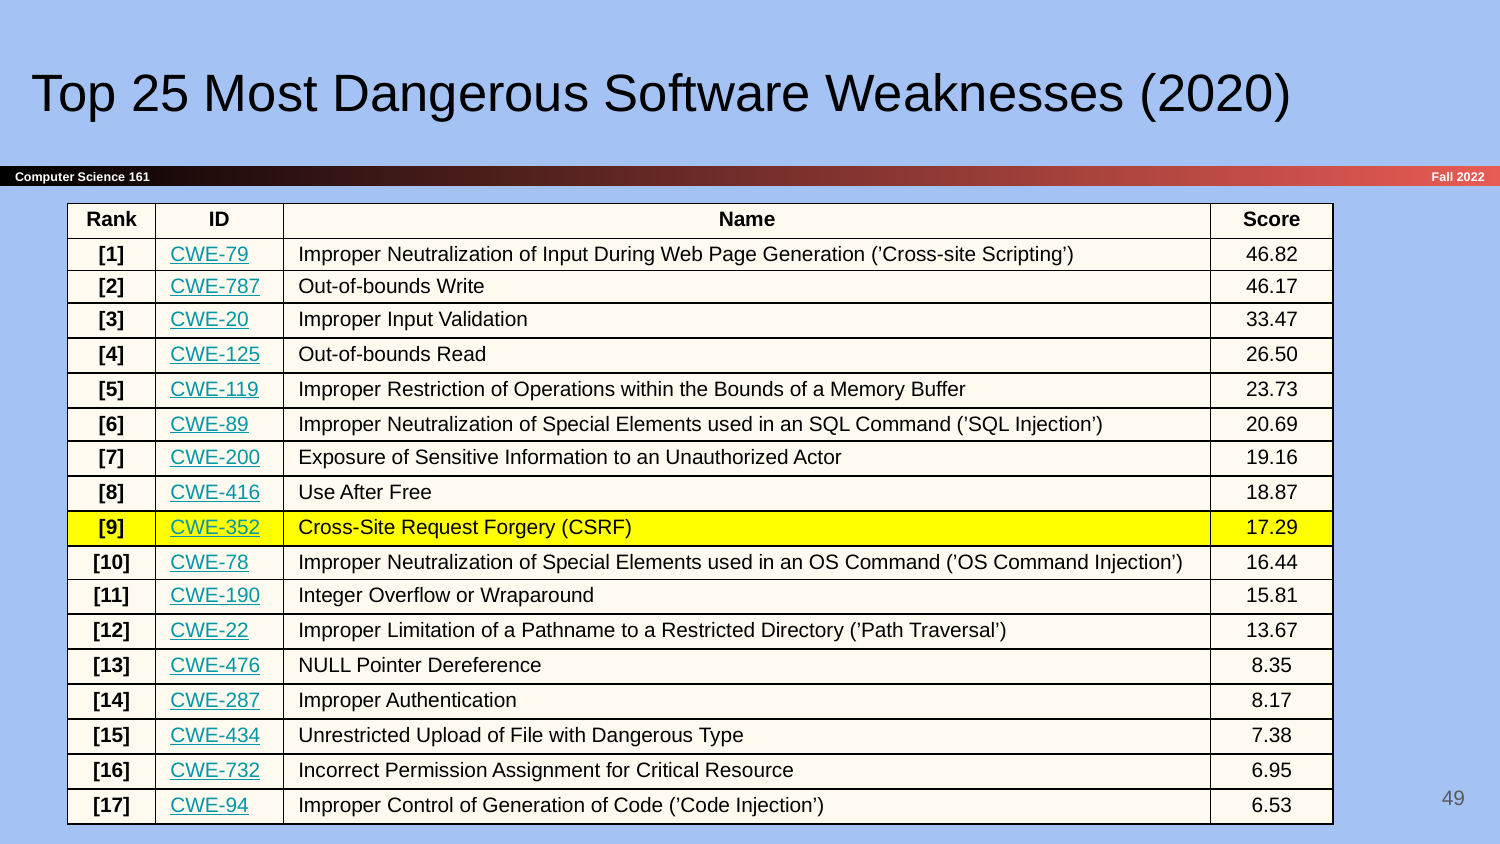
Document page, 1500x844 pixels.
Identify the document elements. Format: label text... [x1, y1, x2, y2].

table_cell [3] [68, 304, 155, 337]
table_cell Out-of-bounds Write [284, 271, 1210, 302]
table_cell Improper Input Validation [284, 304, 1210, 337]
table_cell [14] [68, 685, 155, 718]
table_cell Exposure of Sensitive Information to an Unauthorized Actor [284, 442, 1210, 475]
table_cell 17.29 [1211, 512, 1332, 545]
table_cell CWE-200 [156, 442, 283, 475]
table_cell [16] [68, 755, 155, 788]
table_cell 19.16 [1211, 442, 1332, 475]
table_cell 33.47 [1211, 304, 1332, 337]
table_cell CWE-287 [156, 685, 283, 718]
table_cell [13] [68, 650, 155, 683]
table_cell CWE-22 [156, 615, 283, 648]
table_cell 26.50 [1211, 339, 1332, 372]
table_cell [5] [68, 374, 155, 407]
table_header Rank [68, 204, 155, 238]
title Top 25 Most Dangerous Software Weaknesses (2020) [16, 44, 1415, 139]
table_cell 8.35 [1211, 650, 1332, 683]
table_cell 20.69 [1211, 409, 1332, 440]
table_cell [17] [68, 790, 155, 823]
table_cell 7.38 [1211, 720, 1332, 753]
table_cell [15] [68, 720, 155, 753]
table_cell 15.81 [1211, 580, 1332, 613]
table_cell CWE-732 [156, 755, 283, 788]
table_cell Improper Limitation of a Pathname to a Restricted Directory (’Path Traversal’) [284, 615, 1210, 648]
table_cell [6] [68, 409, 155, 440]
table_cell Use After Free [284, 477, 1210, 510]
table_cell CWE-78 [156, 547, 283, 579]
table_cell CWE-94 [156, 790, 283, 823]
table_cell Improper Authentication [284, 685, 1210, 718]
table_cell 46.82 [1211, 239, 1332, 270]
table_cell [7] [68, 442, 155, 475]
table_cell [12] [68, 615, 155, 648]
table_cell [8] [68, 477, 155, 510]
table_cell CWE-79 [156, 239, 283, 270]
table_cell [4] [68, 339, 155, 372]
table_cell [11] [68, 580, 155, 613]
table_cell Unrestricted Upload of File with Dangerous Type [284, 720, 1210, 753]
table_cell 18.87 [1211, 477, 1332, 510]
table_cell 23.73 [1211, 374, 1332, 407]
table_cell CWE-476 [156, 650, 283, 683]
table_cell CWE-434 [156, 720, 283, 753]
table_header ID [156, 204, 283, 238]
table_cell 16.44 [1211, 547, 1332, 579]
table_cell Incorrect Permission Assignment for Critical Resource [284, 755, 1210, 788]
table_cell 13.67 [1211, 615, 1332, 648]
table_cell [10] [68, 547, 155, 579]
table_cell 6.53 [1211, 790, 1332, 823]
table_cell Improper Neutralization of Special Elements used in an SQL Command (’SQL Injection’) [284, 409, 1210, 440]
table_cell Improper Neutralization of Input During Web Page Generation (’Cross-site Scripting’) [284, 239, 1210, 270]
table_cell CWE-190 [156, 580, 283, 613]
table_cell NULL Pointer Dereference [284, 650, 1210, 683]
table_cell [9] [68, 512, 155, 545]
table_cell CWE-89 [156, 409, 283, 440]
table_cell Improper Neutralization of Special Elements used in an OS Command (’OS Command Injection’) [284, 547, 1210, 579]
table_cell CWE-787 [156, 271, 283, 302]
table_cell 46.17 [1211, 271, 1332, 302]
table_cell [1] [68, 239, 155, 270]
table_cell Integer Overflow or Wraparound [284, 580, 1210, 613]
table_cell CWE-125 [156, 339, 283, 372]
table_cell [2] [68, 271, 155, 302]
table_cell Improper Control of Generation of Code (’Code Injection’) [284, 790, 1210, 823]
table_cell 6.95 [1211, 755, 1332, 788]
slide_number ‹#› [1389, 764, 1480, 830]
table_cell CWE-416 [156, 477, 283, 510]
table_cell 8.17 [1211, 685, 1332, 718]
table_header Score [1211, 204, 1332, 238]
table_cell Cross-Site Request Forgery (CSRF) [284, 512, 1210, 545]
table_header Name [284, 204, 1210, 238]
table_cell CWE-20 [156, 304, 283, 337]
table_cell Out-of-bounds Read [284, 339, 1210, 372]
table_cell Improper Restriction of Operations within the Bounds of a Memory Buffer [284, 374, 1210, 407]
table_cell CWE-352 [156, 512, 283, 545]
table_cell CWE-119 [156, 374, 283, 407]
